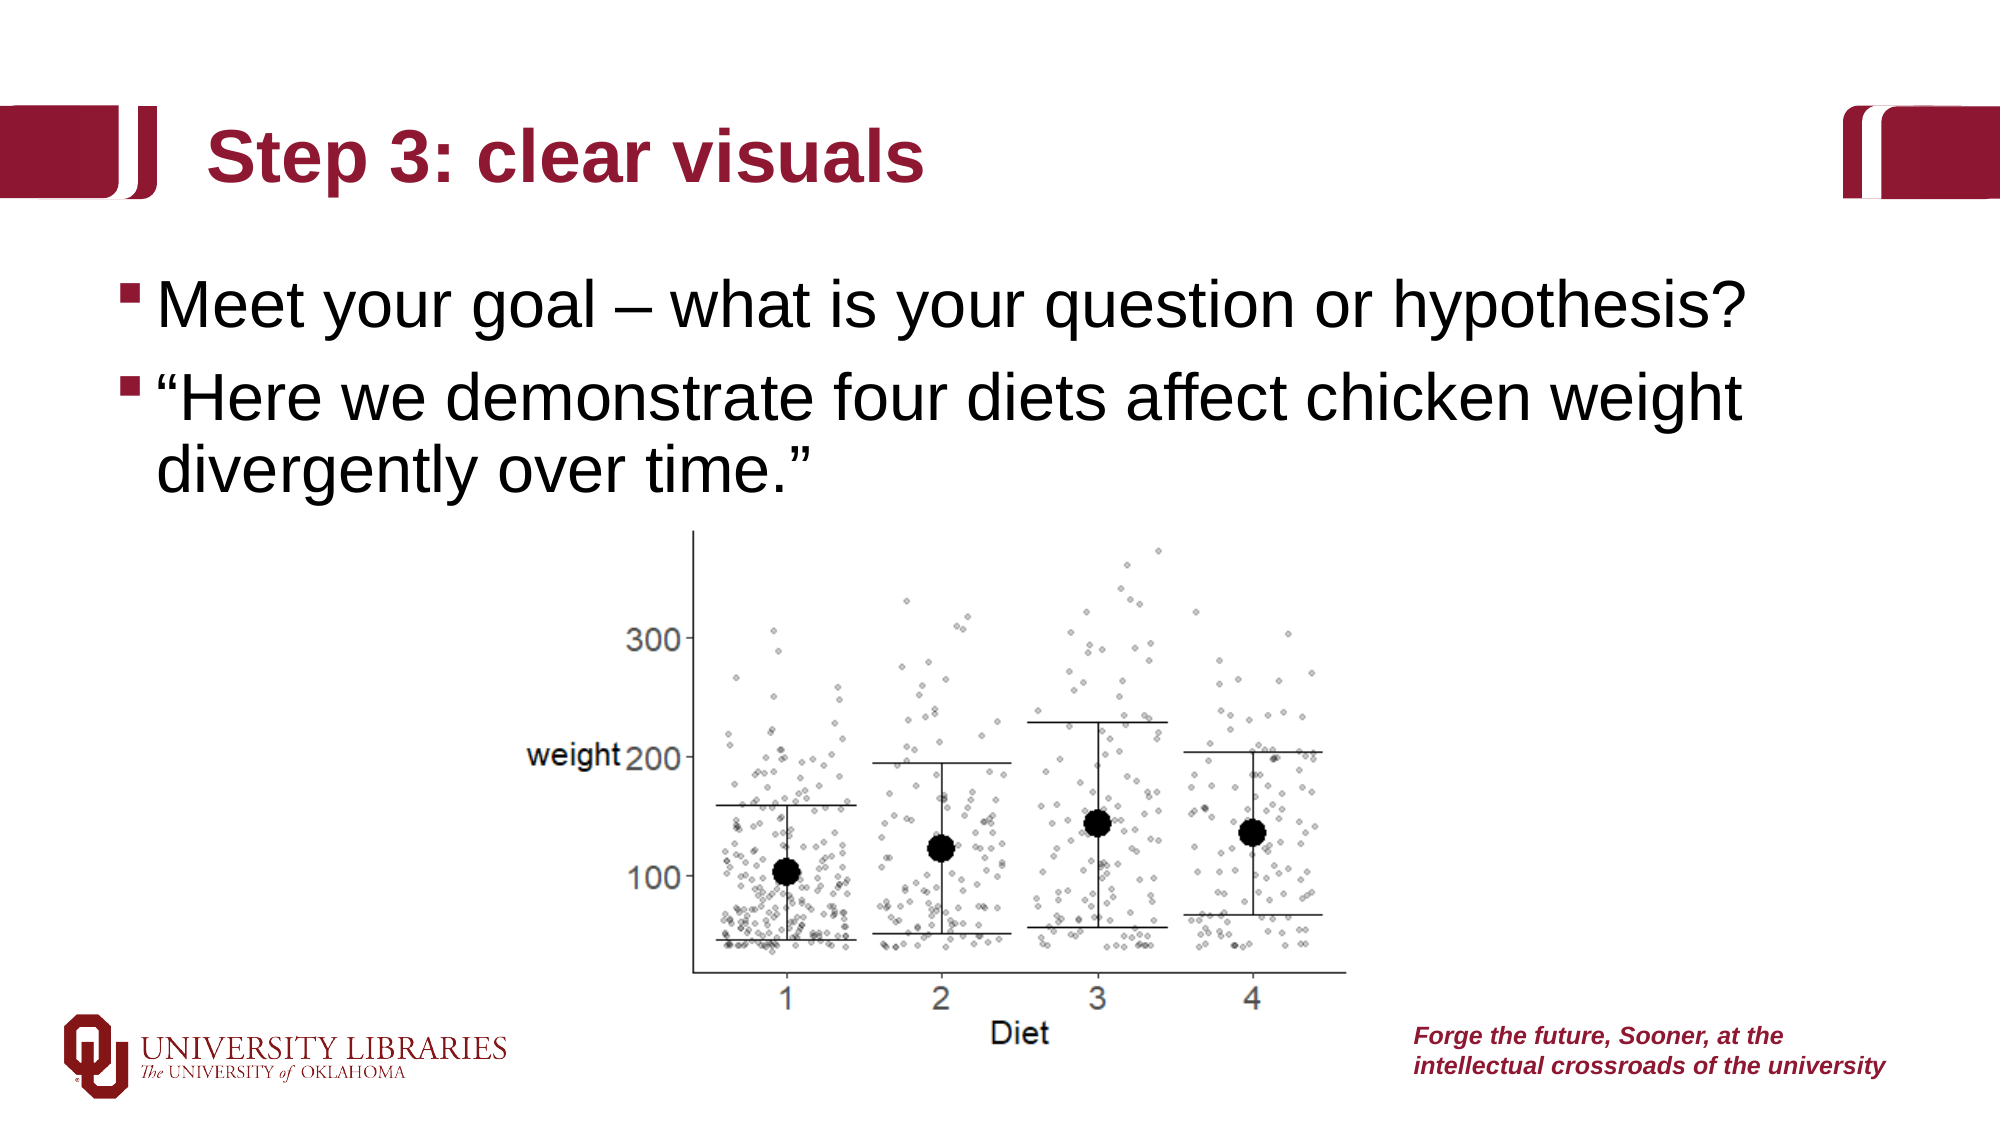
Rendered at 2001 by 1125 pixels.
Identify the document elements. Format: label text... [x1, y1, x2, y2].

picture [41, 520, 1359, 1112]
title Step 3: clear visuals [191, 110, 1394, 193]
list Meet your goal – what is your question or hypothesis? “Here we demonstrate four diets affect chicken weight divergently over time.” [99, 262, 1900, 939]
